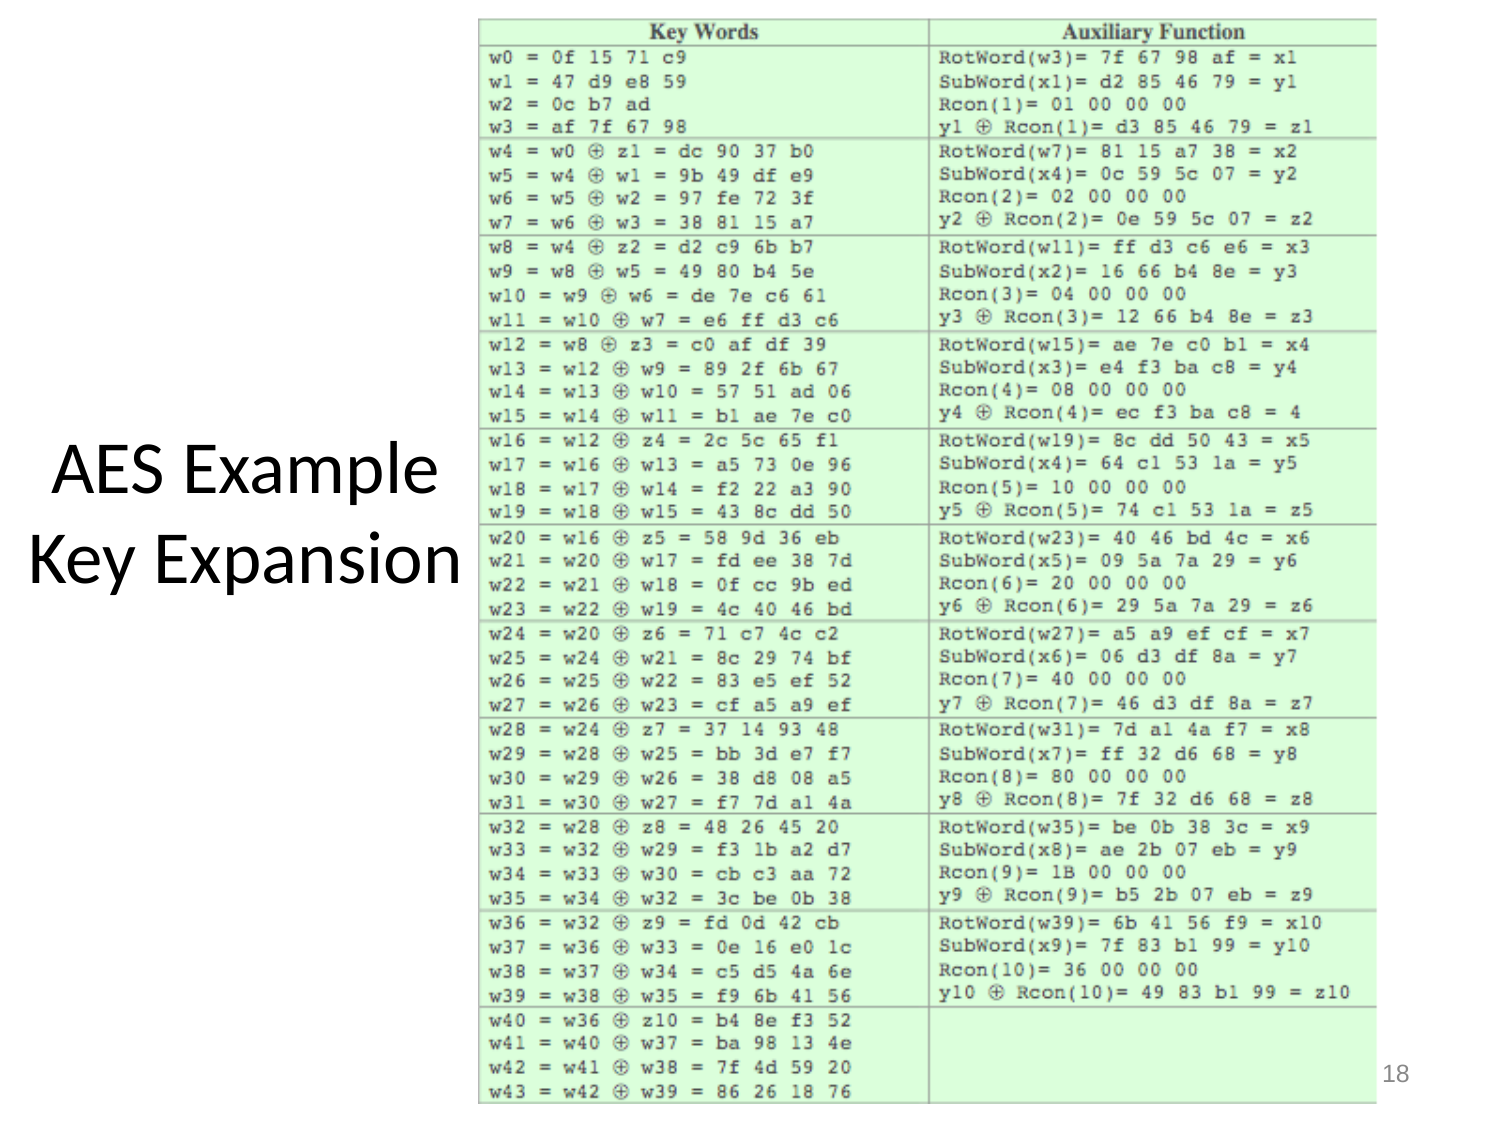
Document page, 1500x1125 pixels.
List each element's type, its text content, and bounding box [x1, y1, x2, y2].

picture [478, 17, 1379, 1104]
slide_number 18 [1382, 1042, 1425, 1103]
title AES Example Key Expansion [1, 50, 473, 967]
